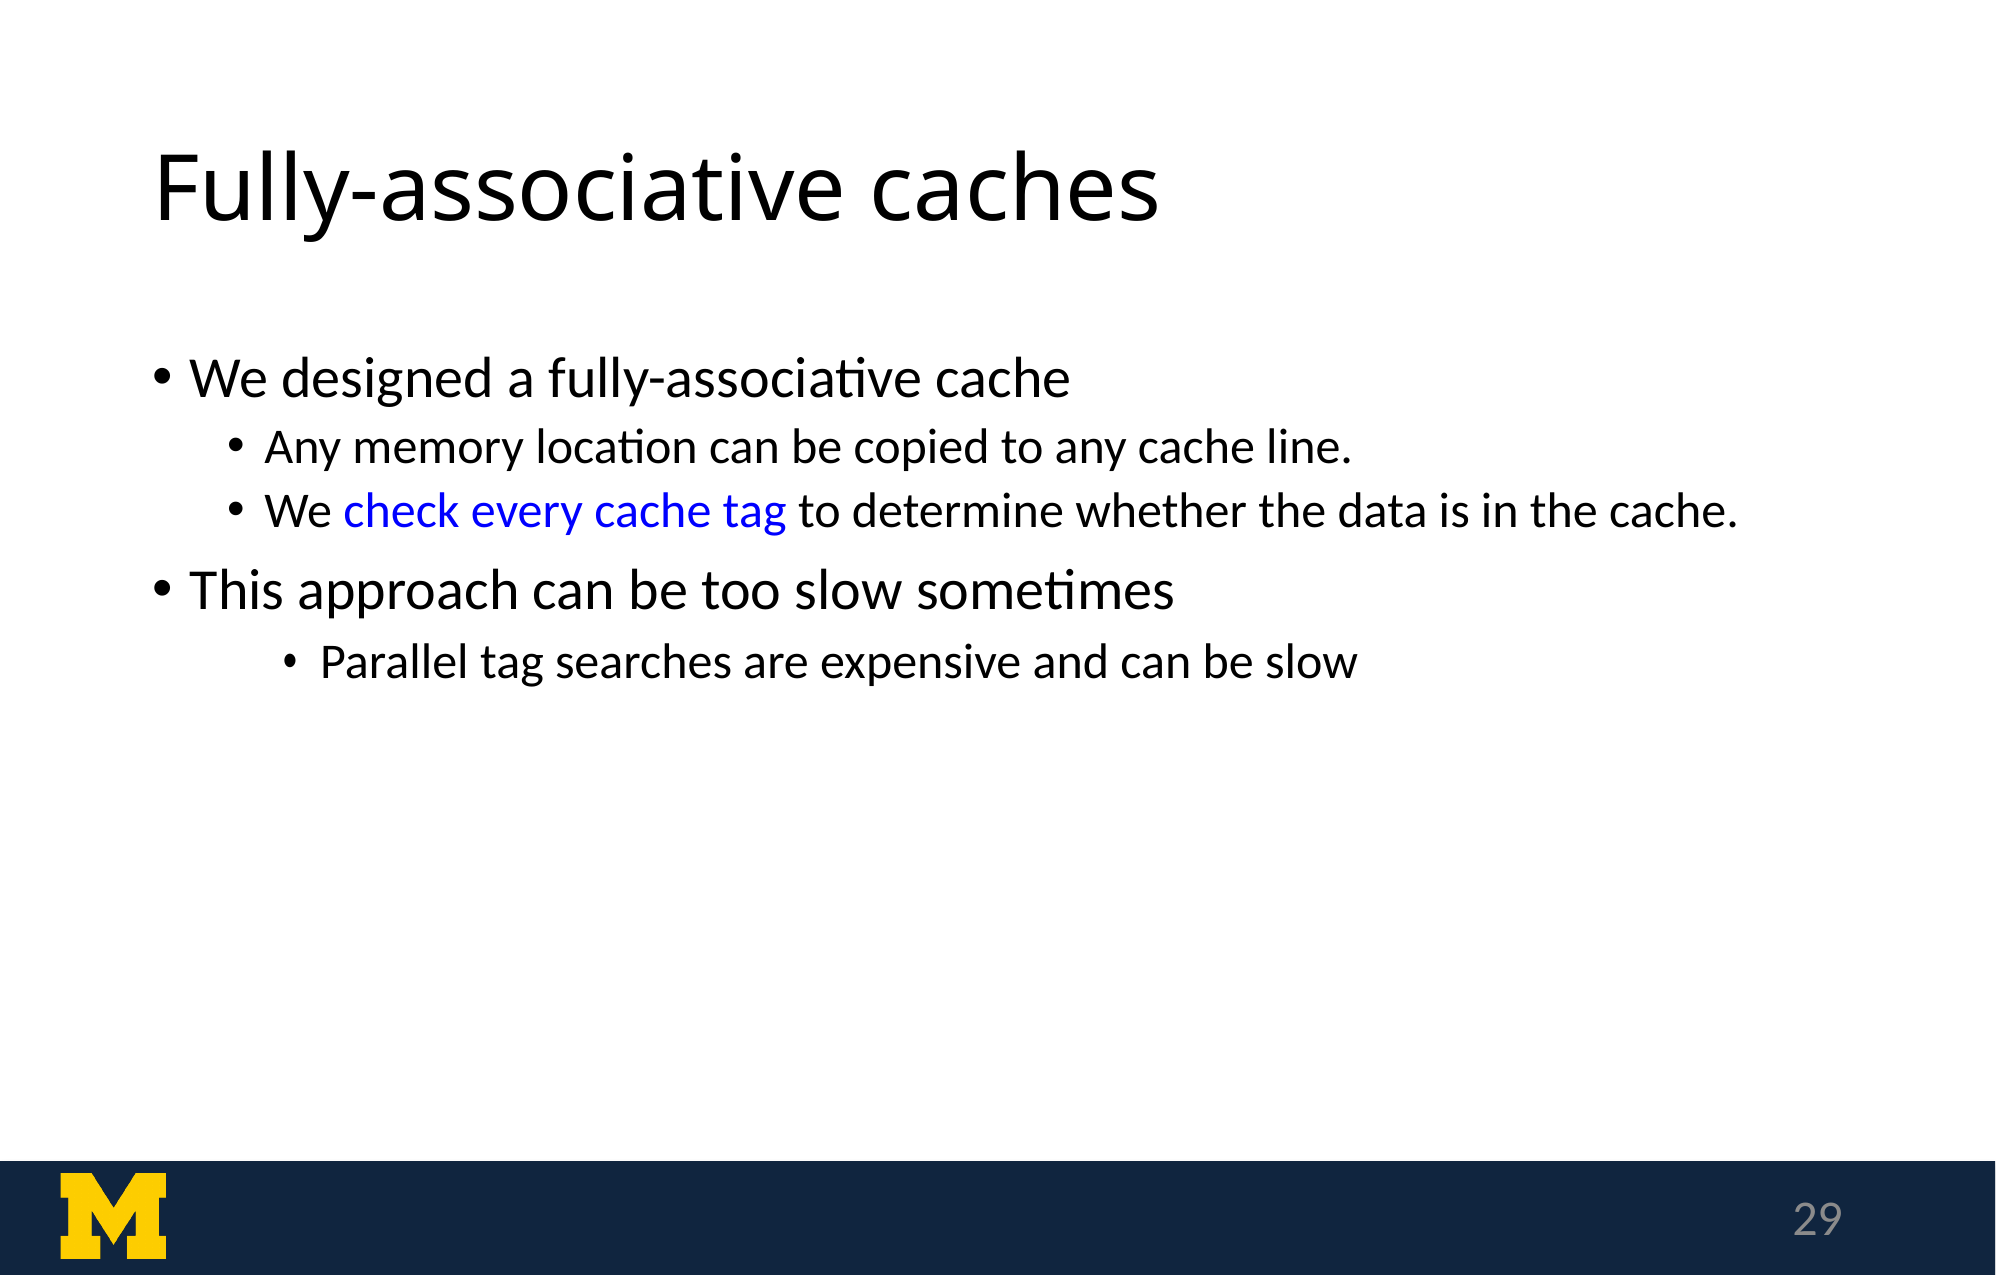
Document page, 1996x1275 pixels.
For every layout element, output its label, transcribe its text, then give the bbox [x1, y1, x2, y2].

slide_number 29 [1408, 1181, 1858, 1250]
list We designed a fully-associative cache Any memory location can be copied to any cache line. We check every cache tag to determine whether the data is in the cache. This approach can be too slow sometimes Parallel tag searches are expensive and can be slow [137, 339, 1858, 1149]
title Fully-associative caches [137, 67, 1858, 315]
